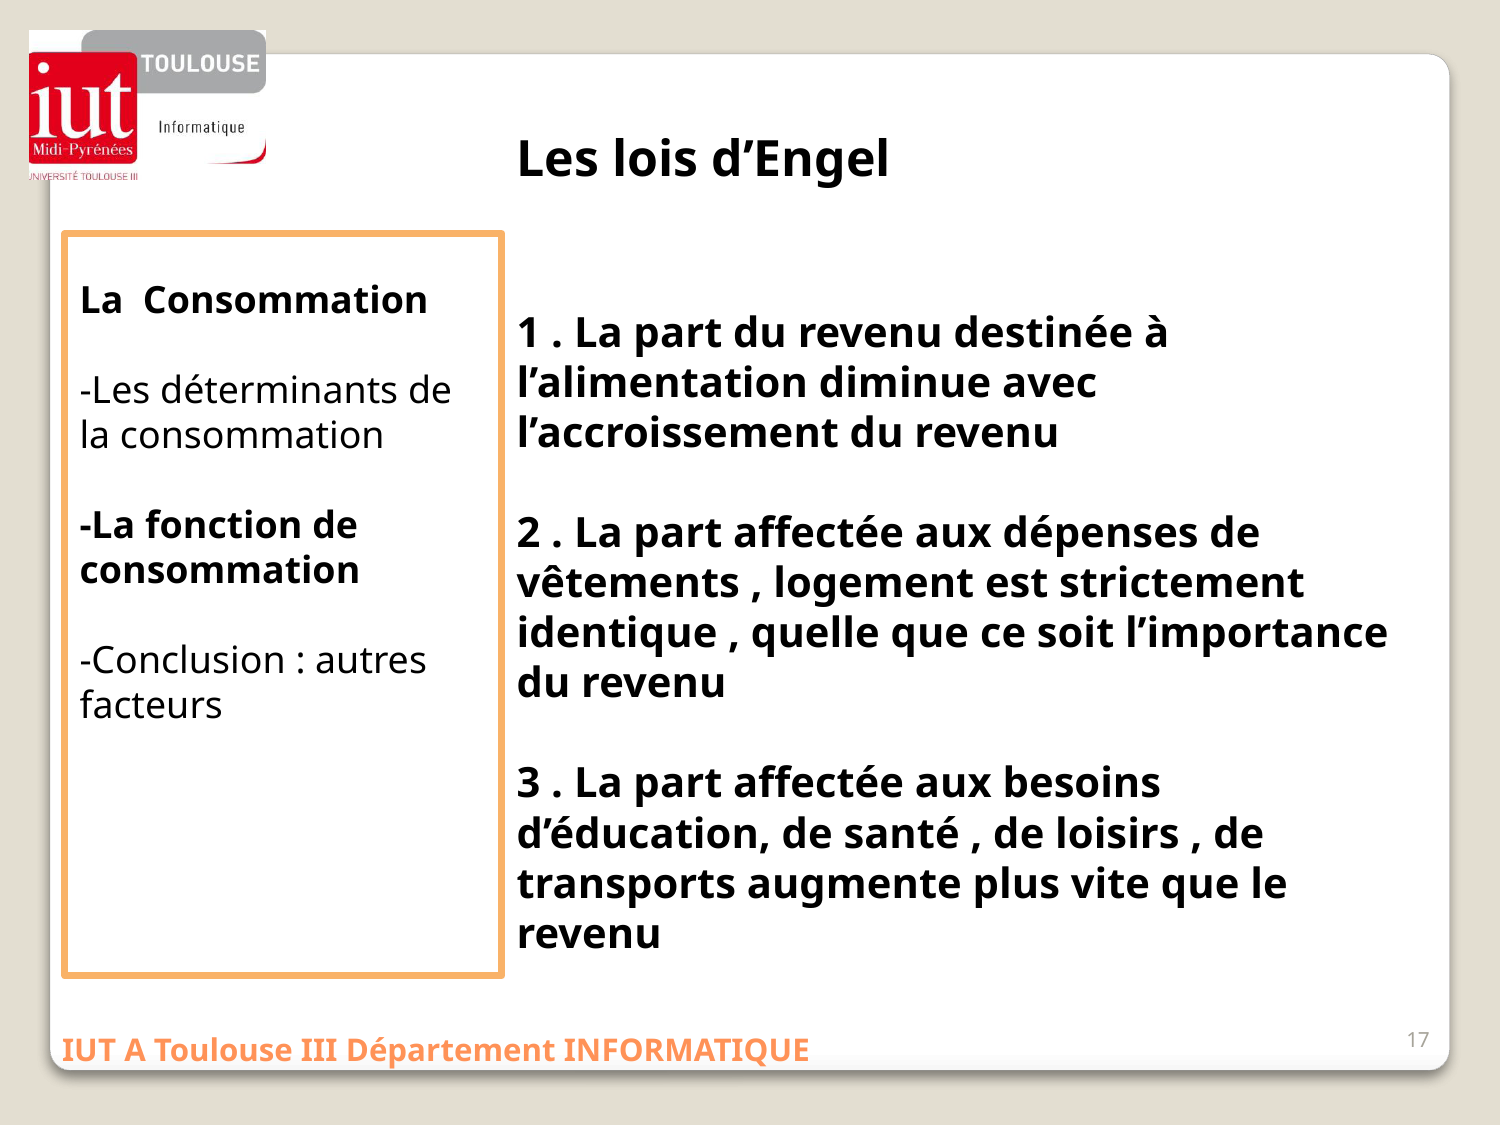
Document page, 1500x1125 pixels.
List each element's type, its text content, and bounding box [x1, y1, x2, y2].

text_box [64, 233, 503, 987]
text_box Les lois d’Engel 1 . La part du revenu destinée à l’alimentation diminue avec l’accroissement du revenu 2 . La part affectée aux dépenses de vêtements , logement est strictement identique , quelle que ce soit l’importance du revenu 3 . La part affectée aux besoins d’éducation, de santé , de loisirs , de transports augmente plus vite que le revenu [501, 118, 1412, 1014]
text_box IUT A Toulouse III Département INFORMATIQUE [47, 1022, 1140, 1083]
slide_number 17 [1369, 1002, 1445, 1063]
picture [29, 30, 266, 180]
